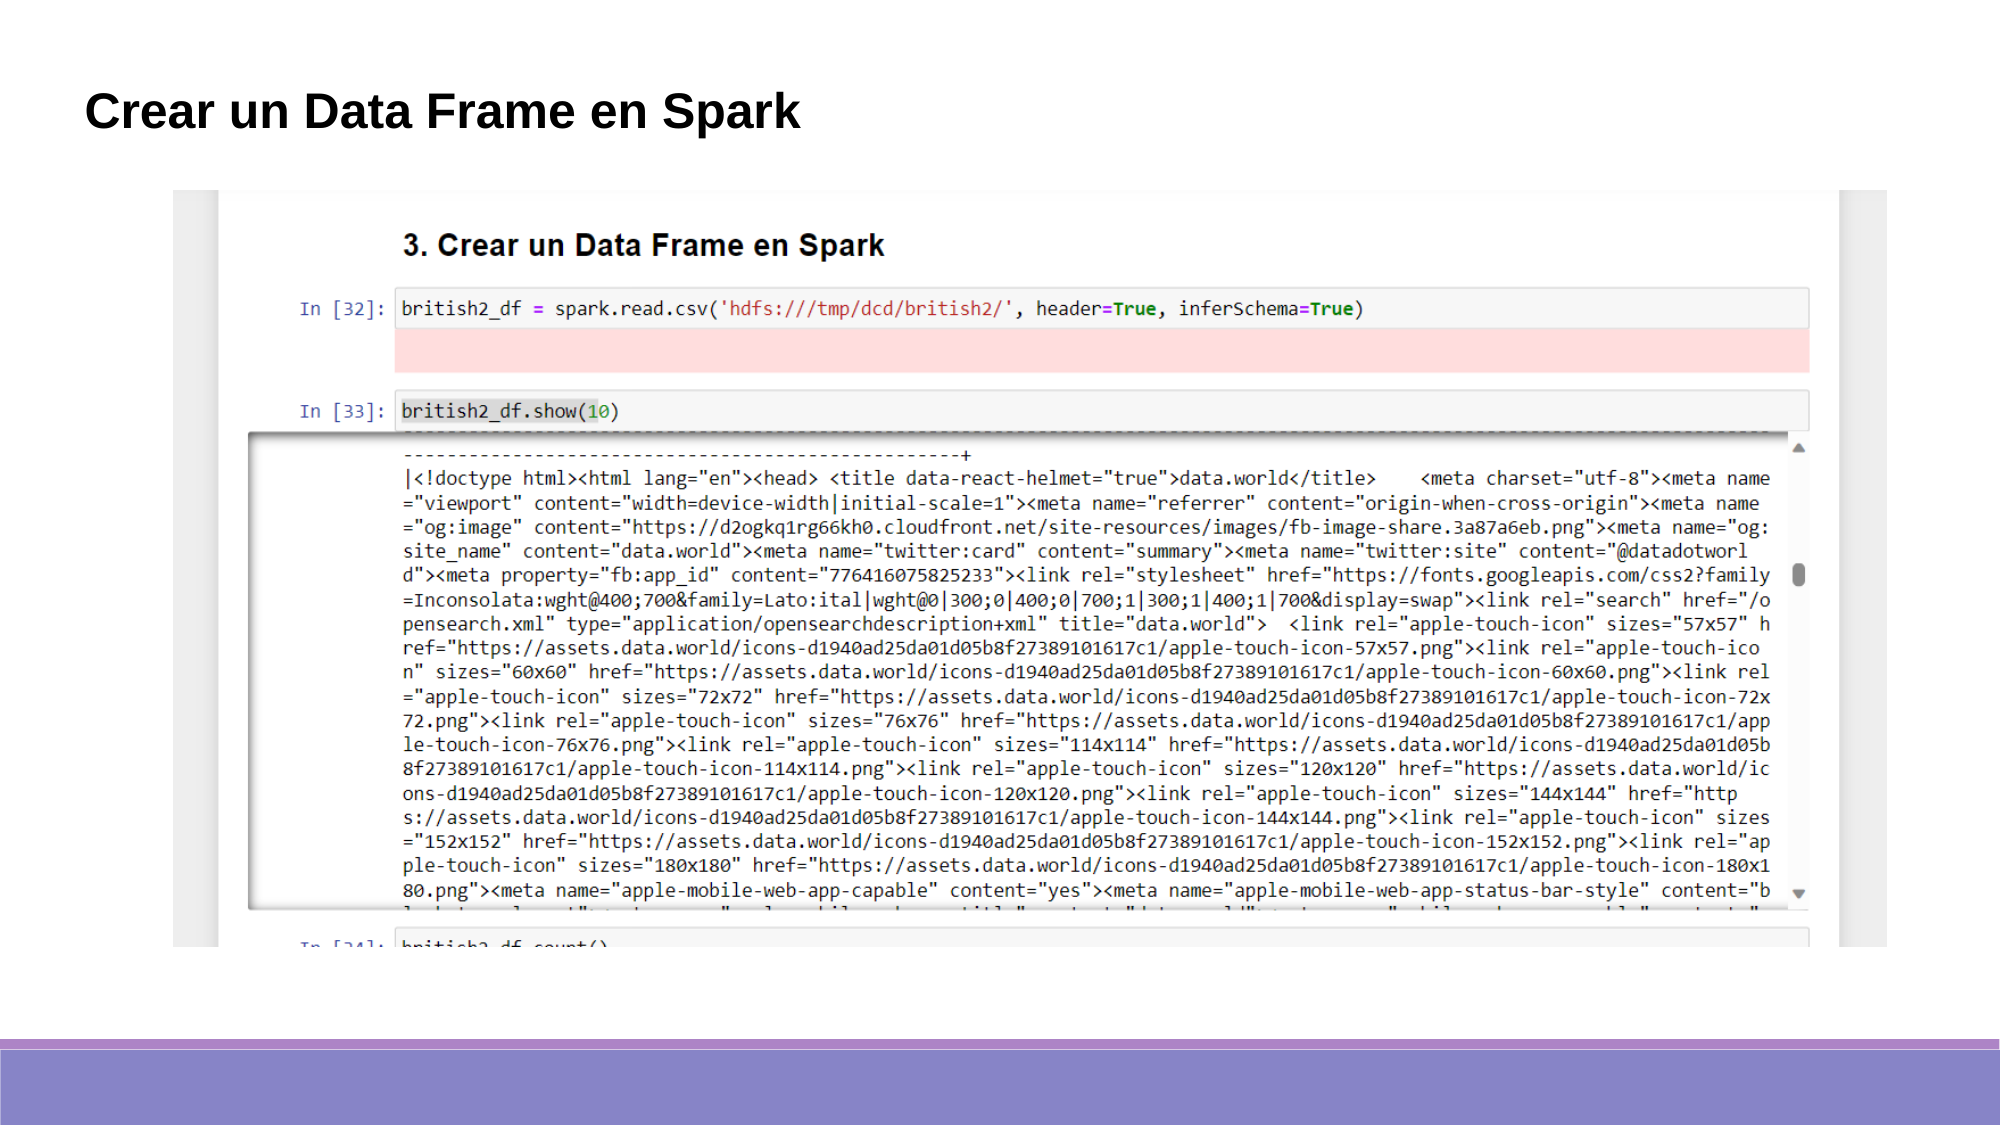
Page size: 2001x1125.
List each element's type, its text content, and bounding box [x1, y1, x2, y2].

picture [173, 190, 1887, 947]
text_box Crear un Data Frame en Spark [69, 87, 1930, 256]
